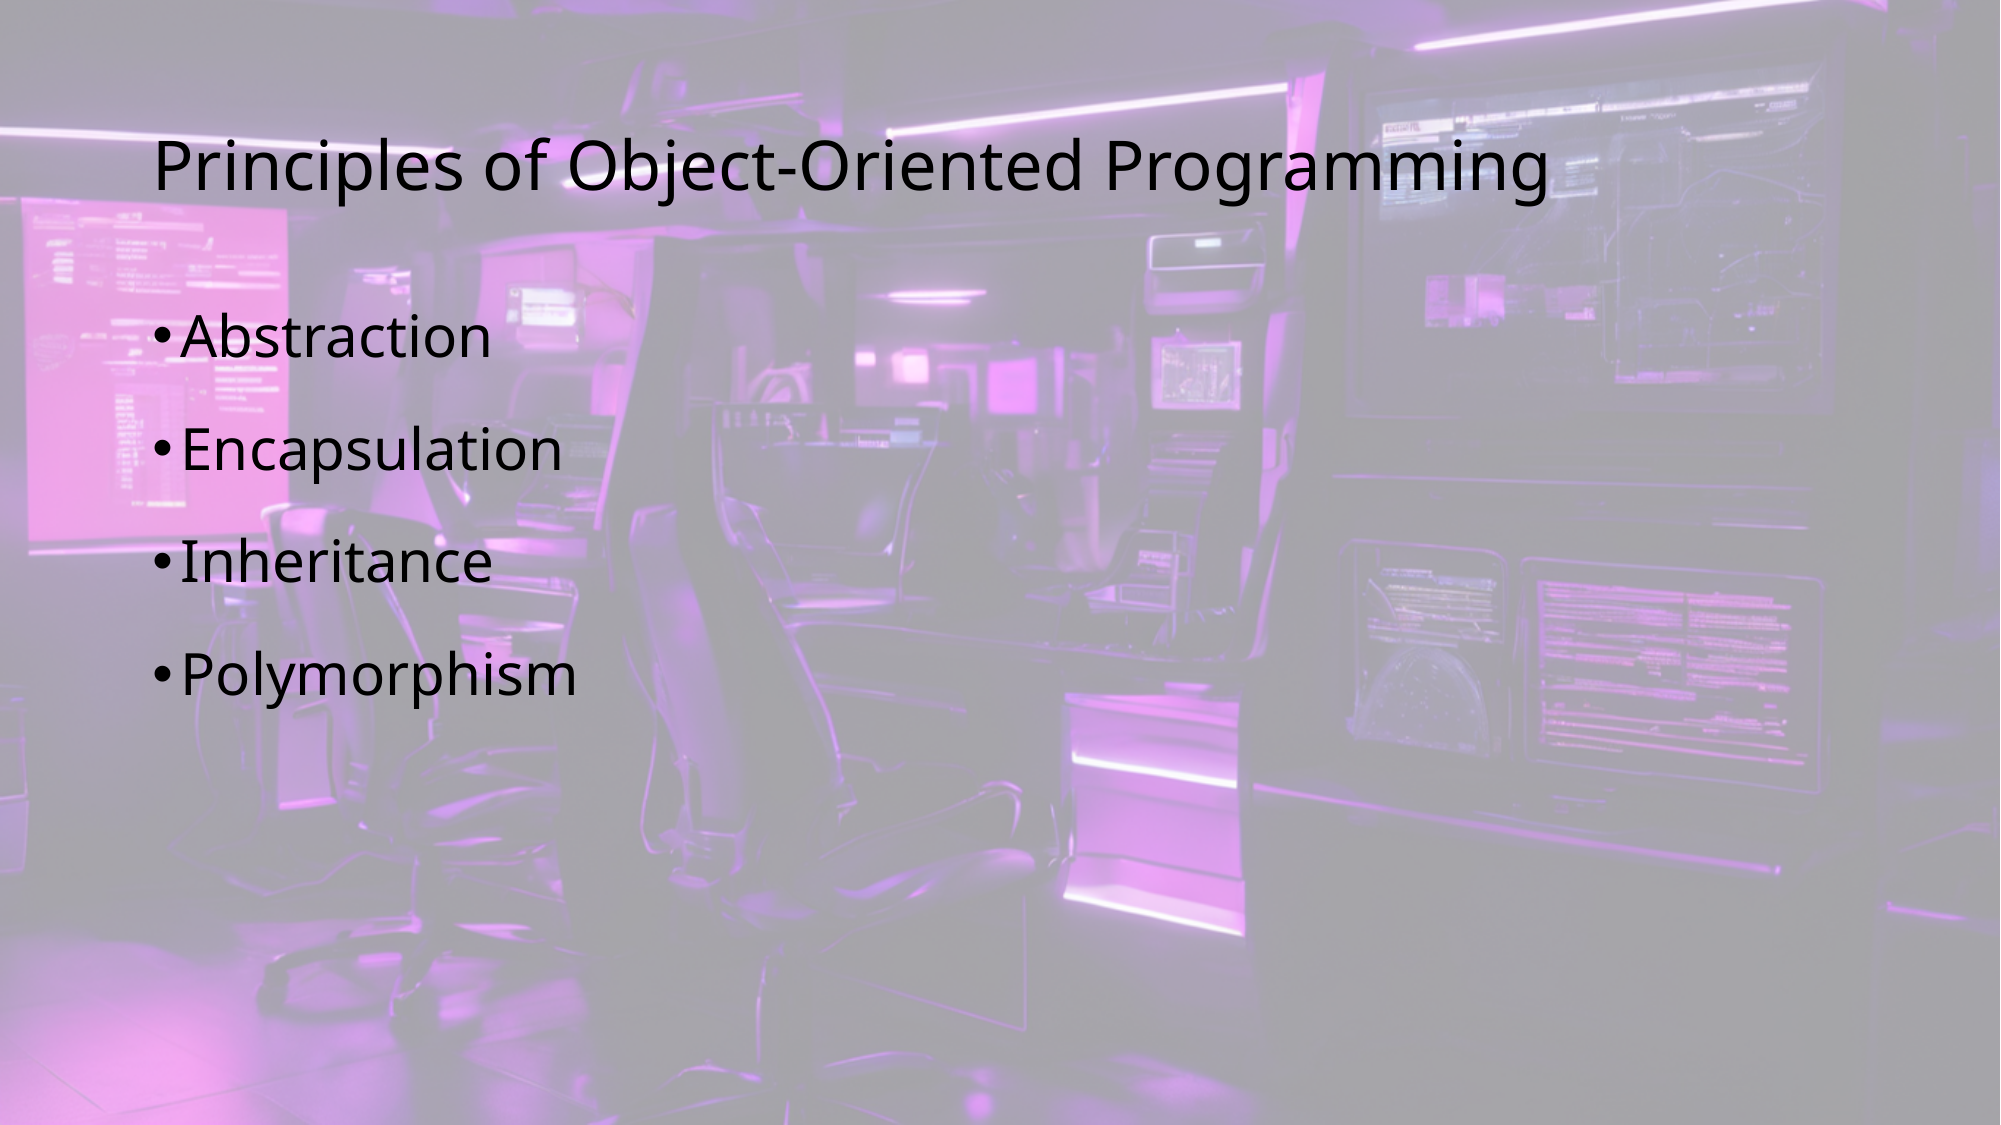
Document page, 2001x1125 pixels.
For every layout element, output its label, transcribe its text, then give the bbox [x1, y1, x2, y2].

title Principles of Object-Oriented Programming [137, 59, 1932, 278]
list Abstraction Encapsulation Inheritance Polymorphism [137, 299, 1863, 1014]
